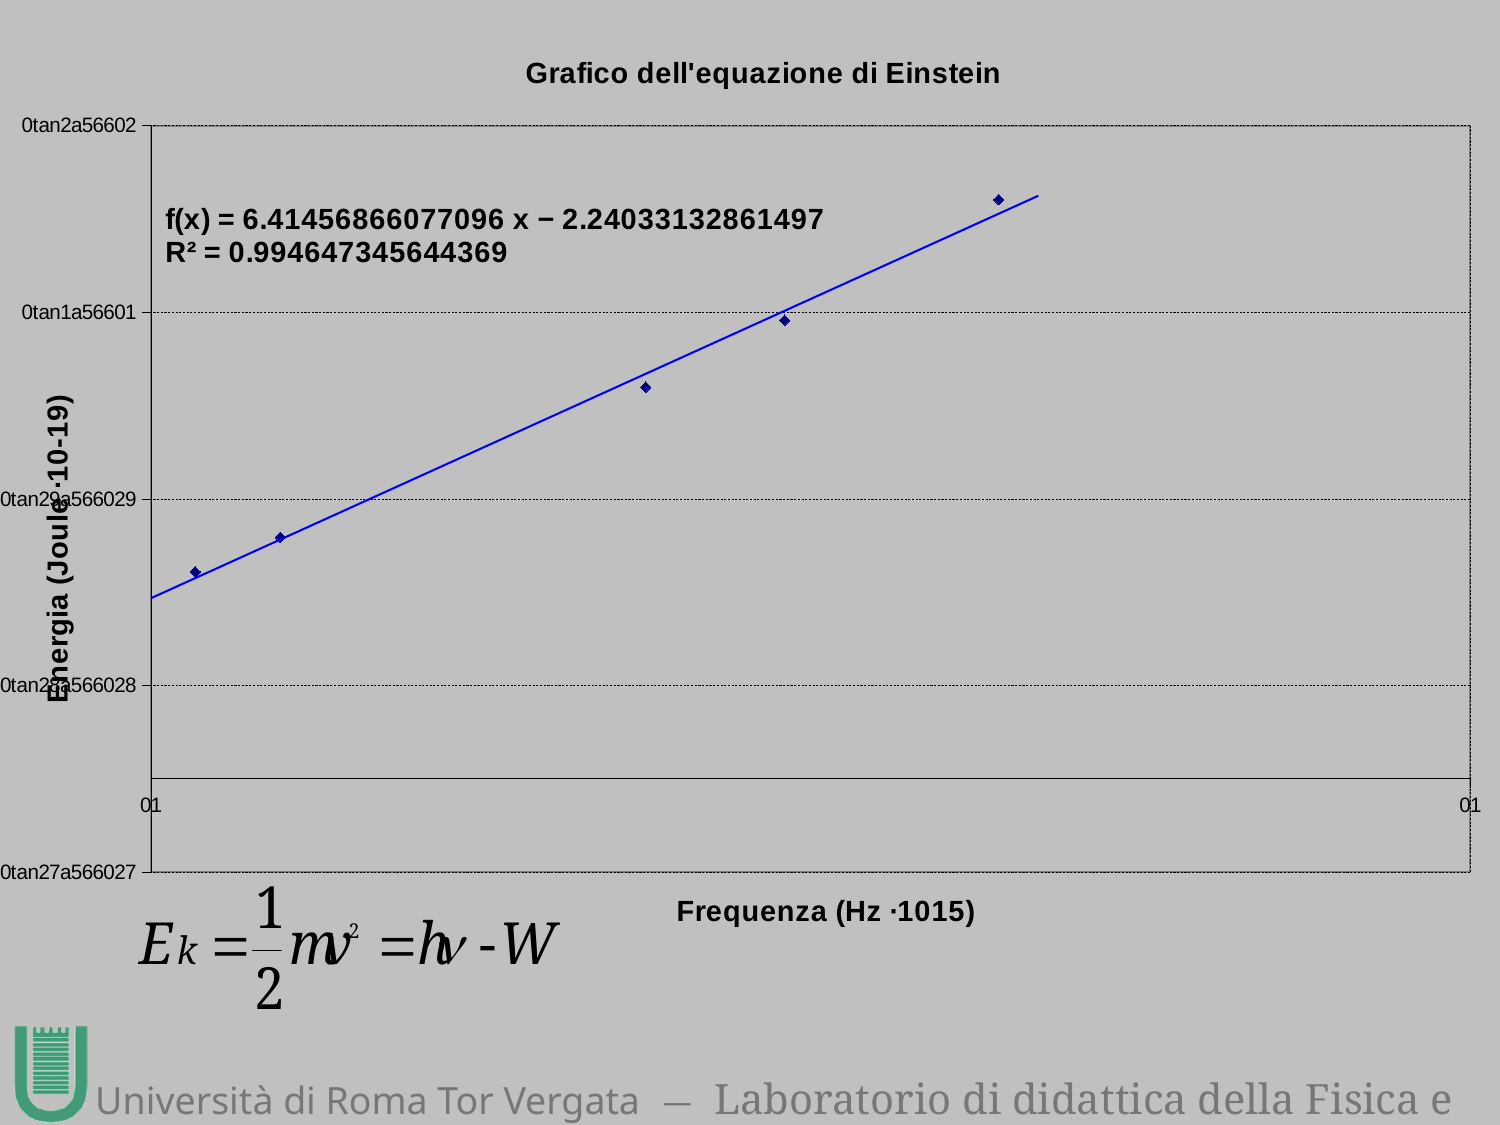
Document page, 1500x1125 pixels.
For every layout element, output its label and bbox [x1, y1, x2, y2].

picture [12, 1025, 89, 1124]
chart [0, 0, 1500, 965]
text_box [133, 972, 564, 1018]
